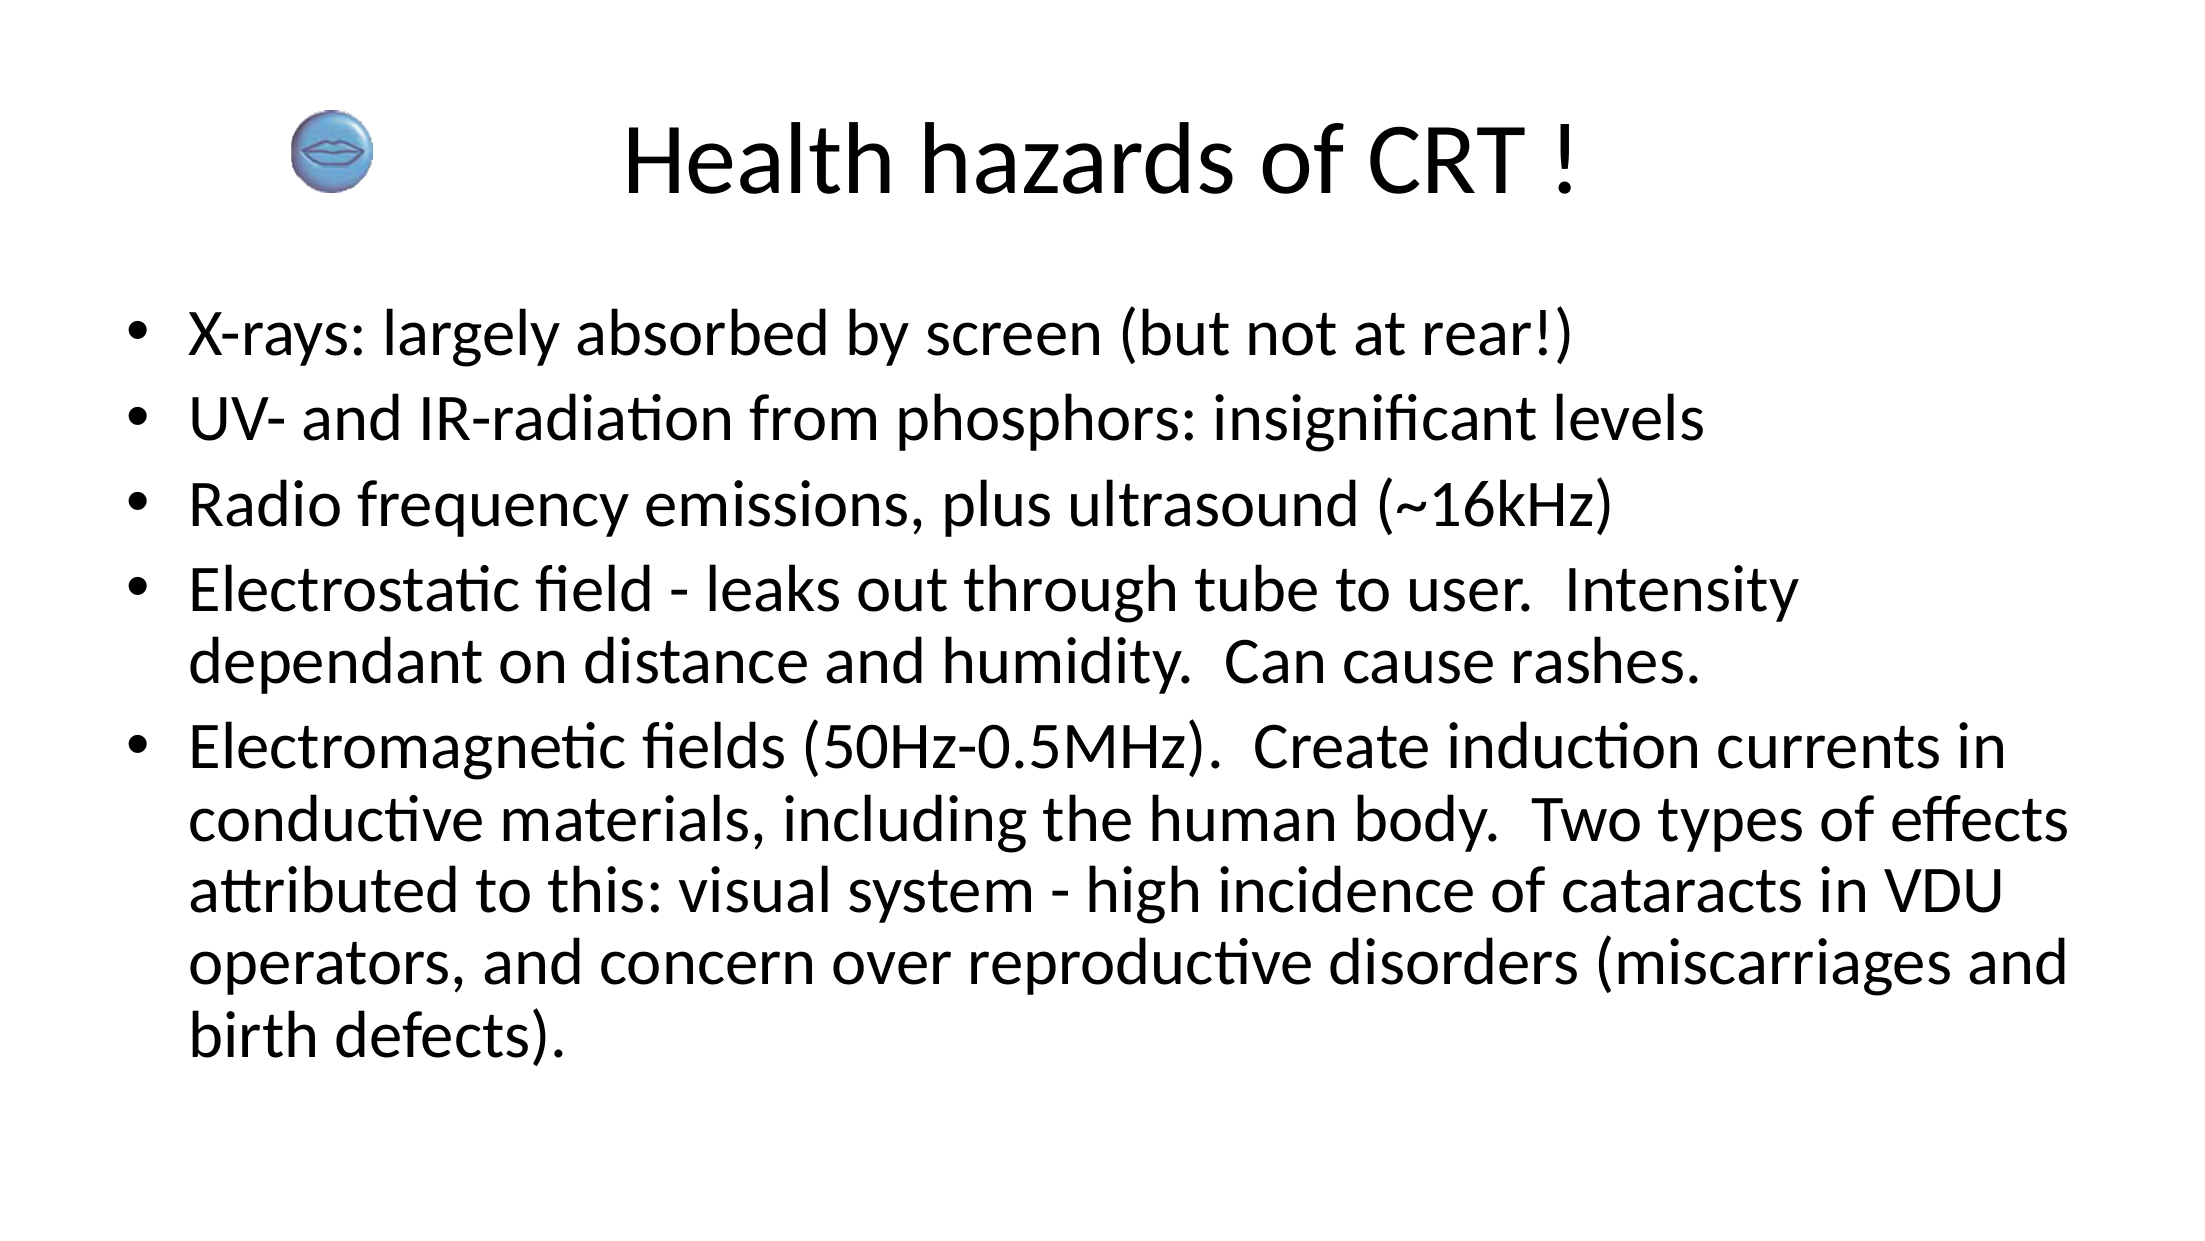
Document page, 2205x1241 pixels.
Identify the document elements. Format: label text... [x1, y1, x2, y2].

list X-rays: largely absorbed by screen (but not at rear!) UV- and IR-radiation from phosphors: insignificant levels Radio frequency emissions, plus ultrasound (~16kHz) Electrostatic field - leaks out through tube to user. Intensity dependant on distance and humidity. Can cause rashes. Electromagnetic fields (50Hz-0.5MHz). Create induction currents in conductive materials, including the human body. Two types of effects attributed to this: visual system - high incidence of cataracts in VDU operators, and concern over reproductive disorders (miscarriages and birth defects). [110, 289, 2095, 1108]
title Health hazards of CRT ! [110, 49, 2095, 257]
picture [291, 109, 374, 194]
